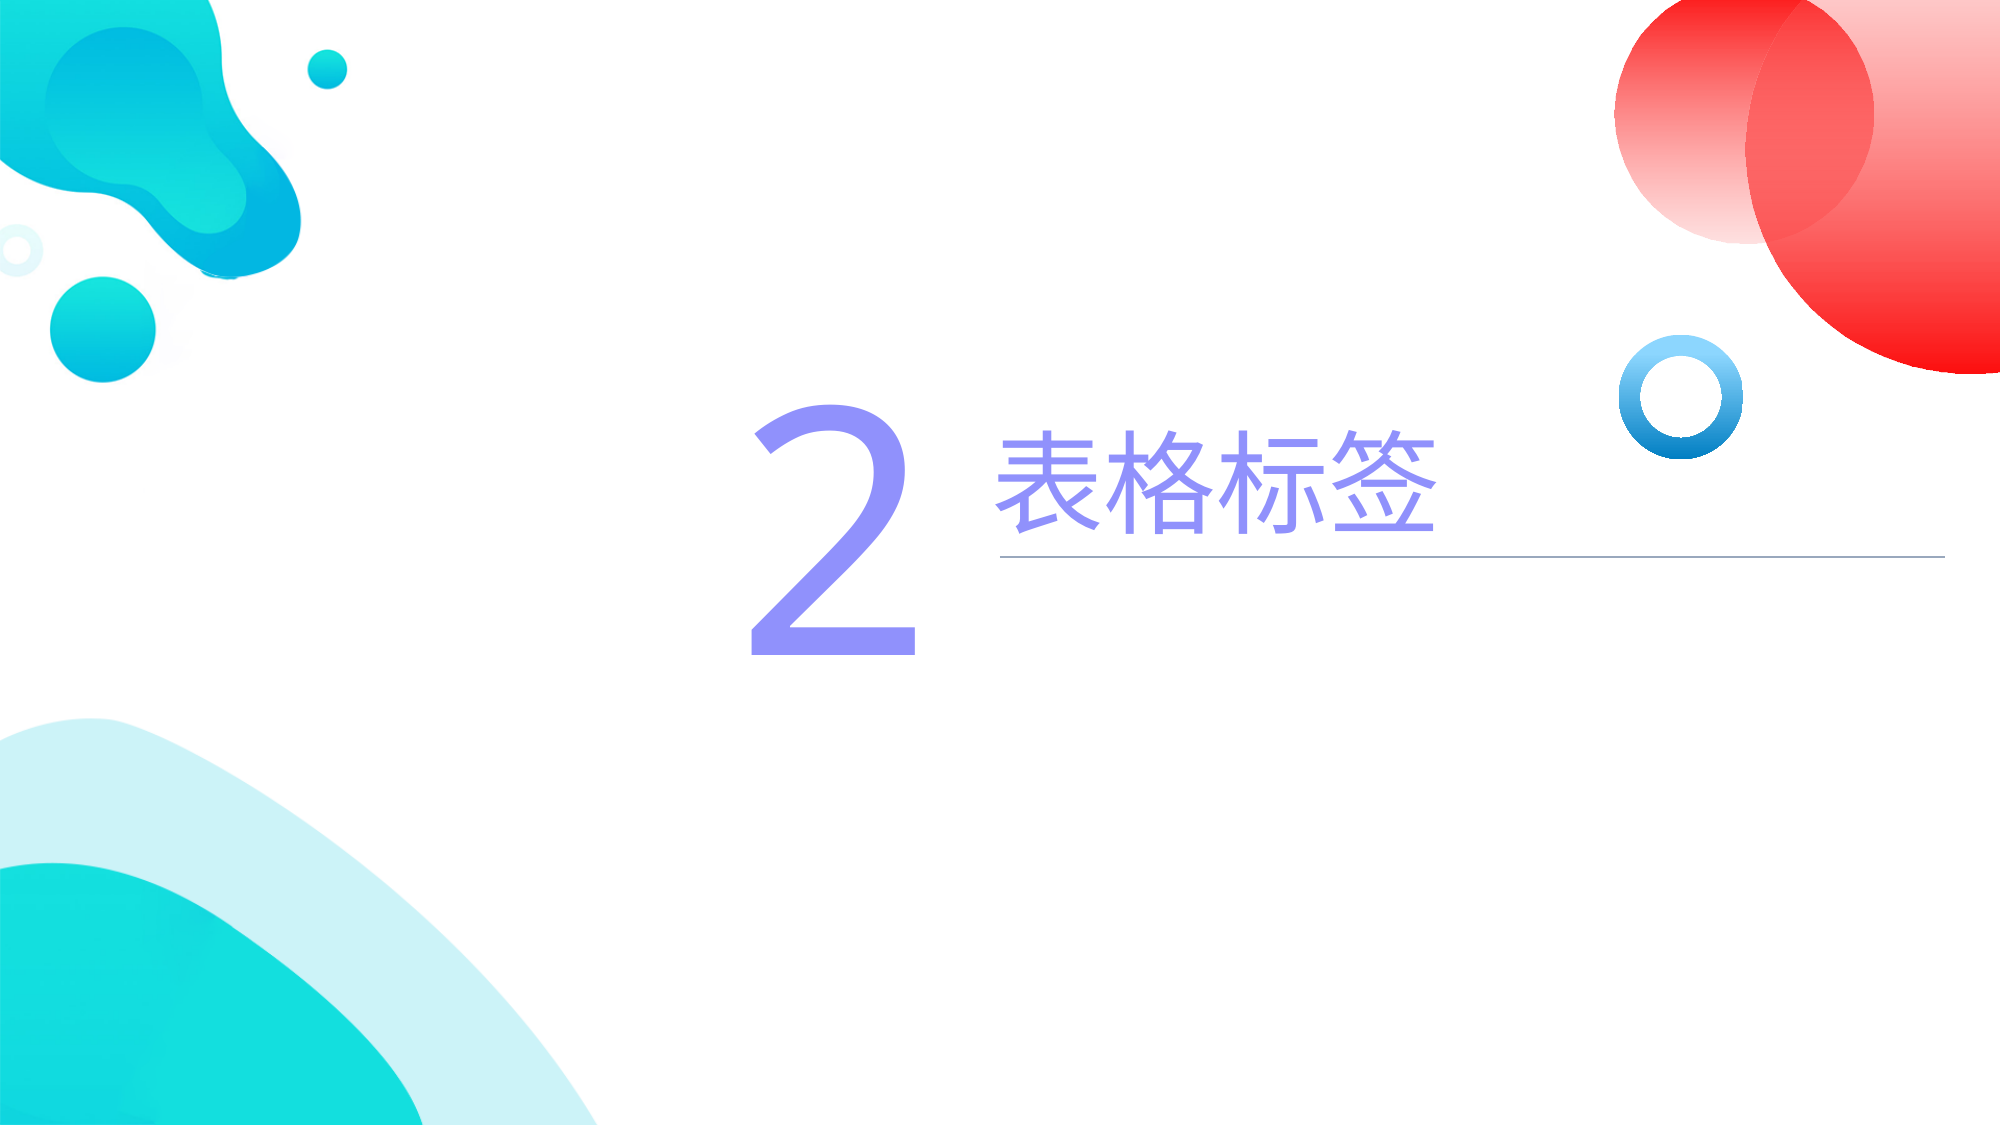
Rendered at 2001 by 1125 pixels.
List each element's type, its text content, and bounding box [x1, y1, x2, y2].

text_box [1613, 0, 1799, 245]
text_box [1744, 0, 2000, 375]
text_box 2 [704, 302, 965, 733]
picture [0, 0, 638, 1125]
text_box 表格标签 [976, 405, 1874, 556]
text_box [1617, 333, 1745, 461]
